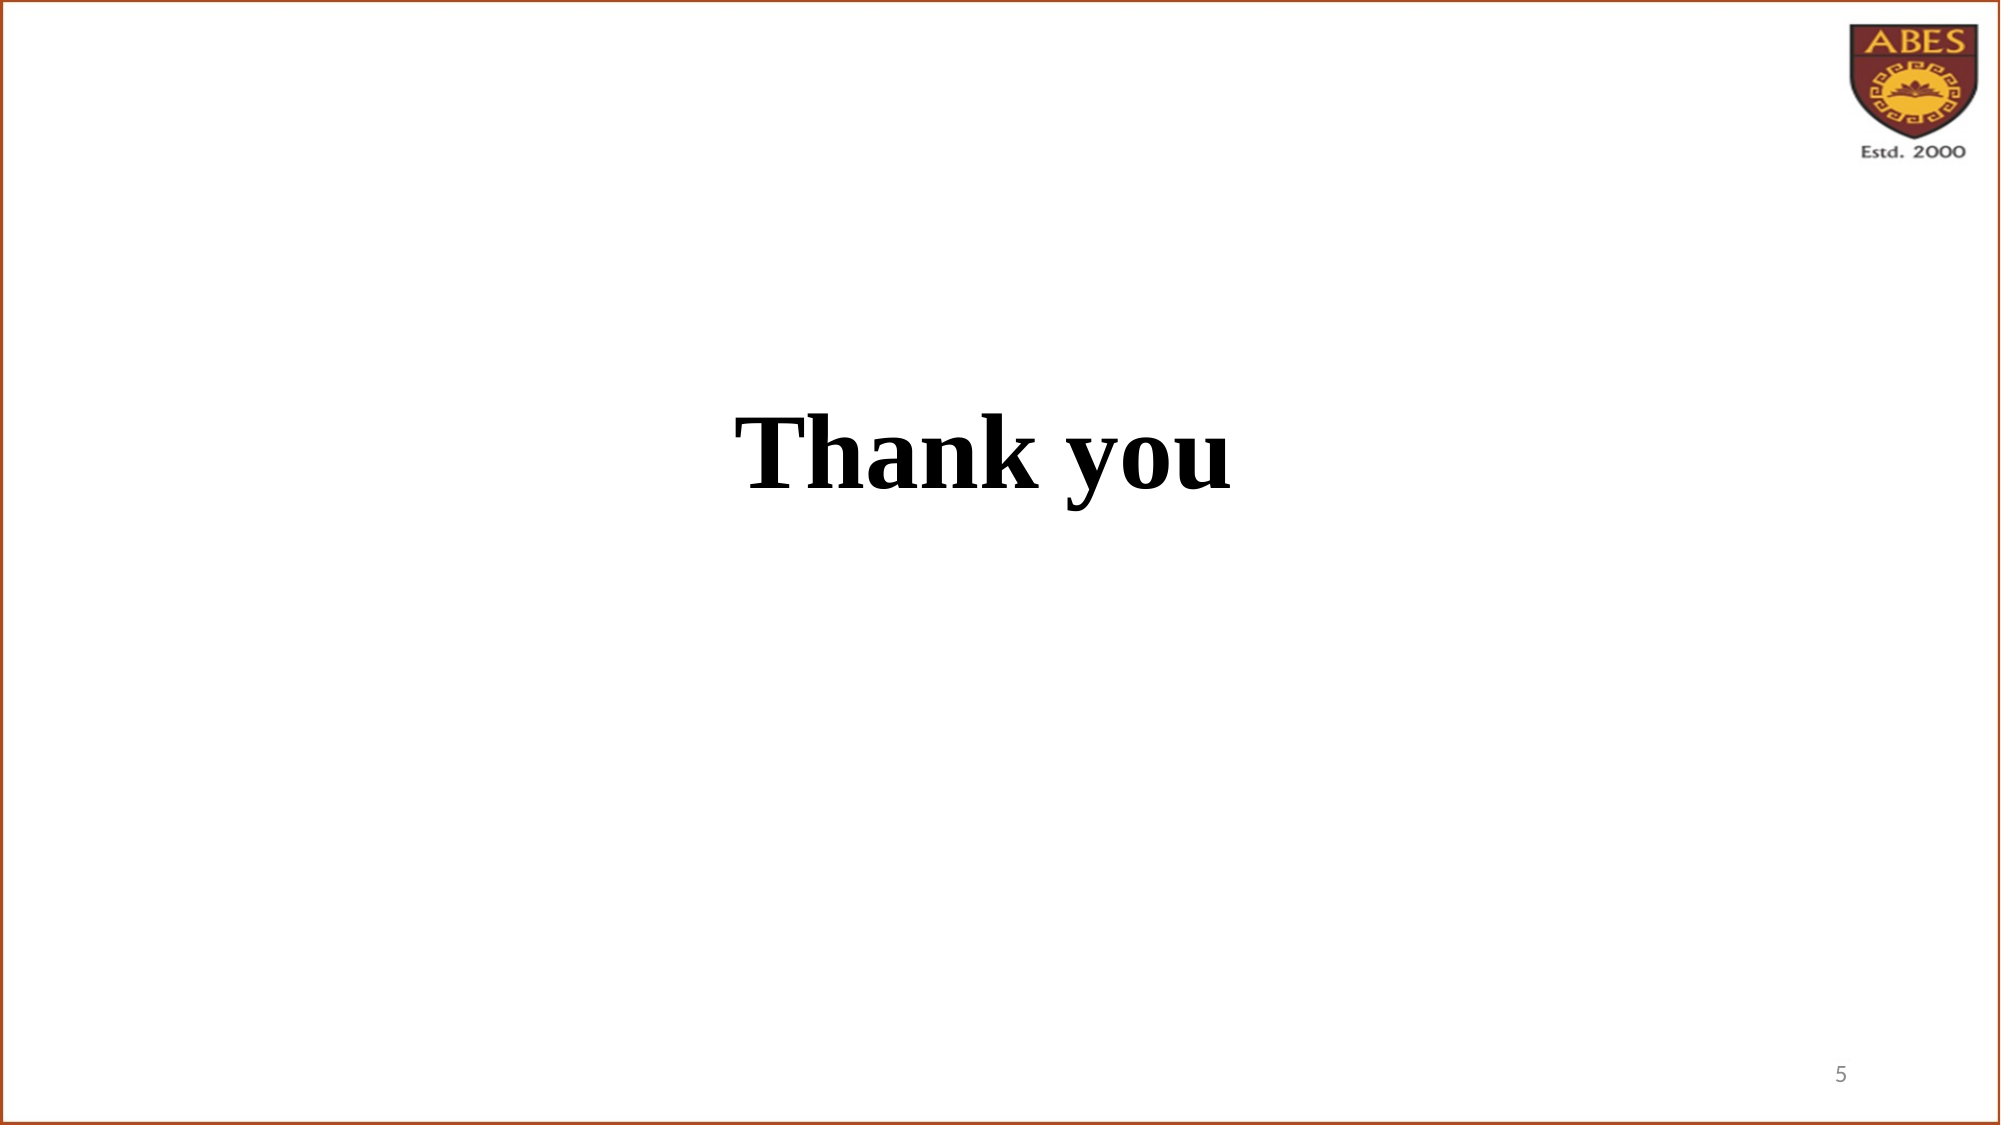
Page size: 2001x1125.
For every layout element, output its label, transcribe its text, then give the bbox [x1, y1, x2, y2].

picture [0, 0, 2001, 1125]
title Thank you [691, 345, 1277, 563]
slide_number 5 [1412, 1042, 1863, 1103]
